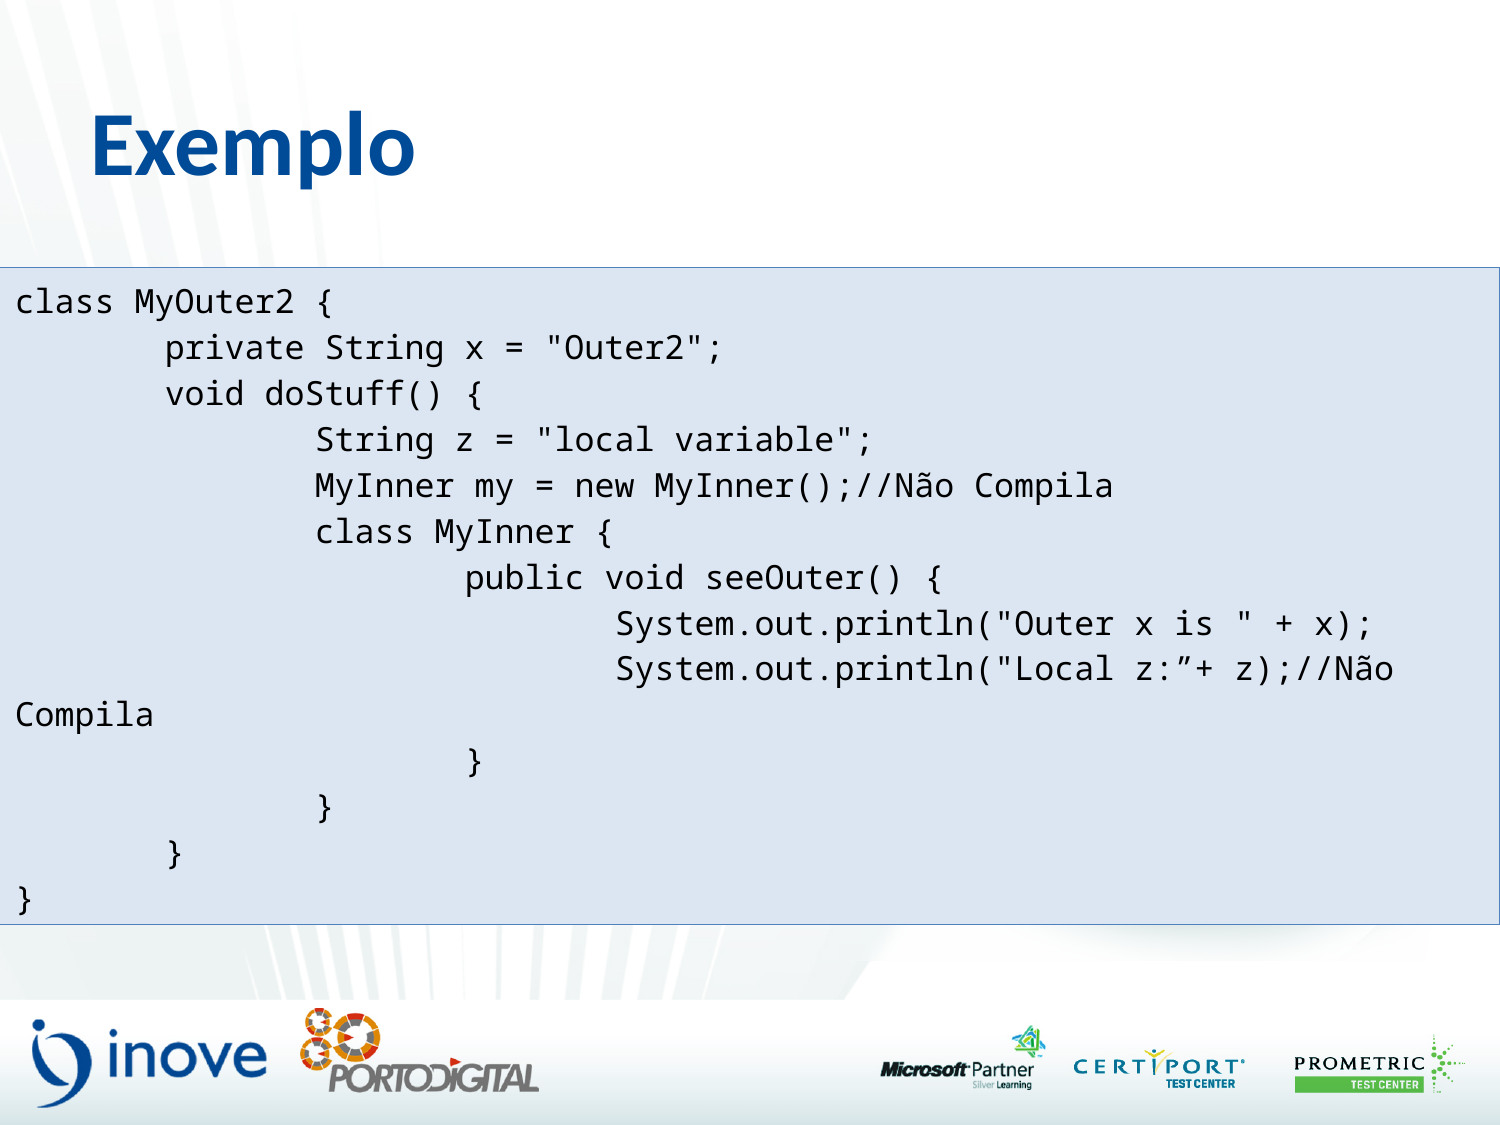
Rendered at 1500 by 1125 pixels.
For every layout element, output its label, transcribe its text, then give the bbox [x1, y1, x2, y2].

title Exemplo [75, 45, 1425, 233]
picture [0, 925, 1500, 1125]
text_box class MyOuter2 { private String x = "Outer2"; void doStuff() { String z = "local variable"; MyInner my = new MyInner();//Não Compila class MyInner { public void seeOuter() { System.out.println("Outer x is " + x); System.out.println("Local z:”+ z);//Não Compila } } } } [0, 267, 1500, 925]
picture [0, 0, 1500, 267]
